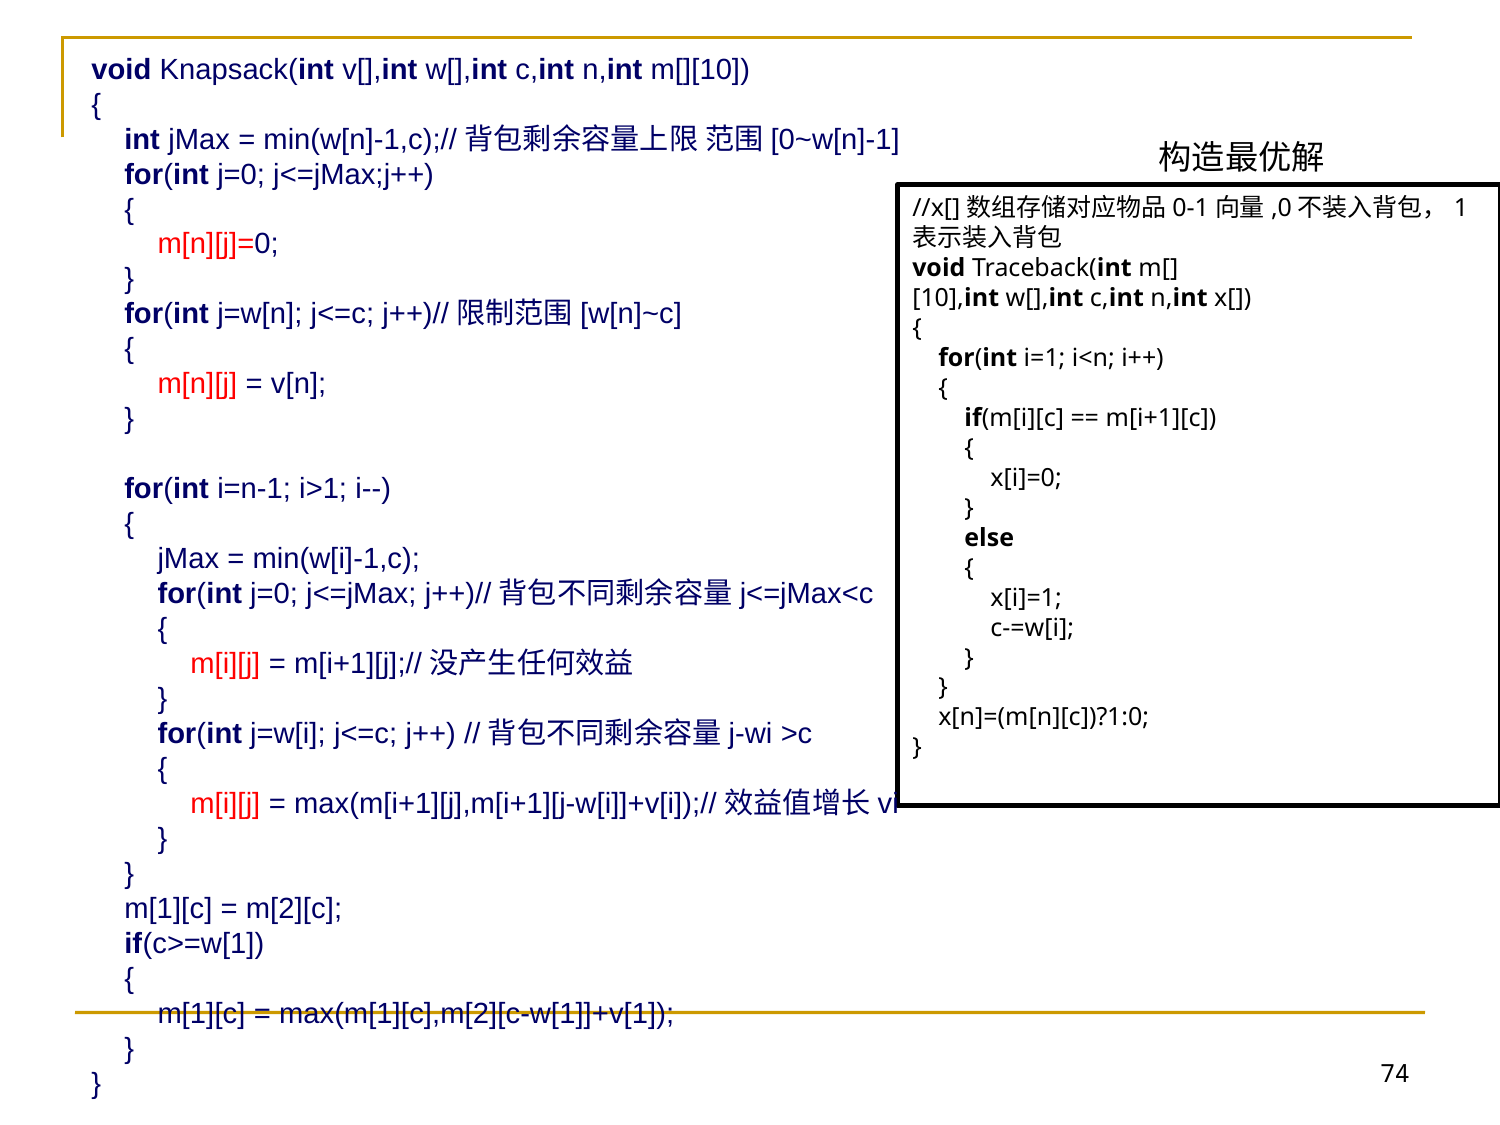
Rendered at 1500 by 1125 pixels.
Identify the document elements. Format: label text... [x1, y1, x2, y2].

text_box //x[]数组存储对应物品0-1向量,0不装入背包，1表示装入背包 void Traceback(int m[][10],int w[],int c,int n,int x[]) { for(int i=1; i<n; i++) { if(m[i][c] == m[i+1][c]) { x[i]=0; } else { x[i]=1; c-=w[i]; } } x[n]=(m[n][c])?1:0; } [975, 182, 1500, 808]
text_box void Knapsack(int v[],int w[],int c,int n,int m[][10]) { int jMax = min(w[n]-1,c);//背包剩余容量上限 范围[0~w[n]-1] for(int j=0; j<=jMax;j++) { m[n][j]=0; } for(int j=w[n]; j<=c; j++)//限制范围[w[n]~c] { m[n][j] = v[n]; } for(int i=n-1; i>1; i--) { jMax = min(w[i]-1,c); for(int j=0; j<=jMax; j++)//背包不同剩余容量j<=jMax<c { m[i][j] = m[i+1][j];//没产生任何效益 } for(int j=w[i]; j<=c; j++) //背包不同剩余容量j-wi >c { m[i][j] = max(m[i+1][j],m[i+1][j-w[i]]+v[i]);//效益值增长vi } } m[1][c] = m[2][c]; if(c>=w[1]) { m[1][c] = max(m[1][c],m[2][c-w[1]]+v[1]); } } [76, 42, 975, 1107]
slide_number 74 [1074, 1023, 1426, 1100]
text_box 构造最优解 [1143, 128, 1340, 184]
